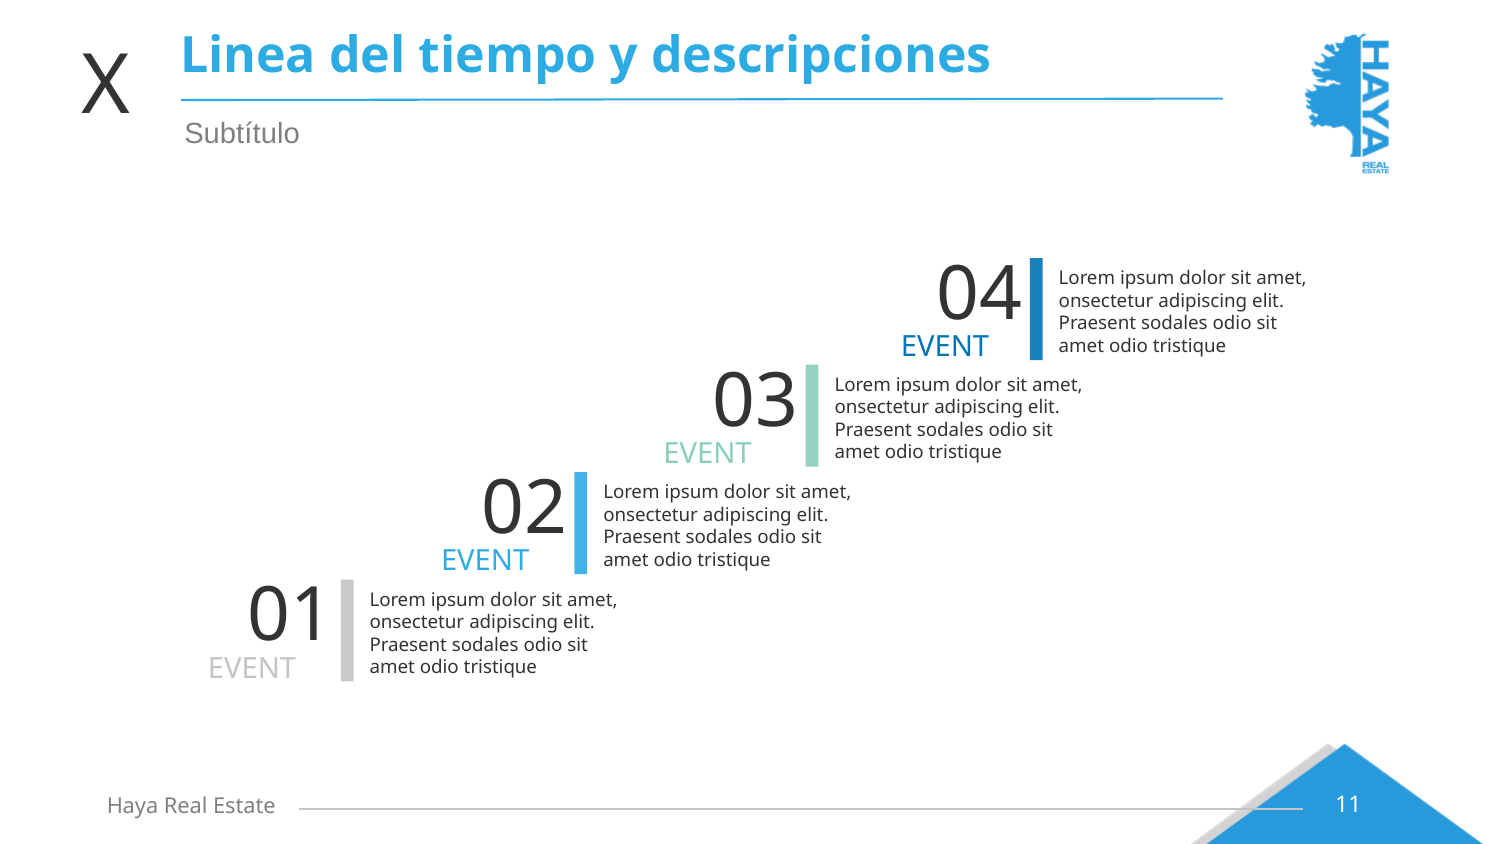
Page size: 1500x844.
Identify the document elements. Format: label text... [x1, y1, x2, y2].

picture [1302, 28, 1392, 179]
text_box X [58, 23, 154, 139]
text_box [886, 236, 1322, 371]
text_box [193, 558, 633, 693]
picture [1137, 710, 1500, 844]
subtitle Subtítulo [169, 106, 1270, 163]
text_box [648, 343, 1097, 478]
title Linea del tiempo y descripciones [165, 21, 1119, 131]
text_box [426, 451, 866, 585]
